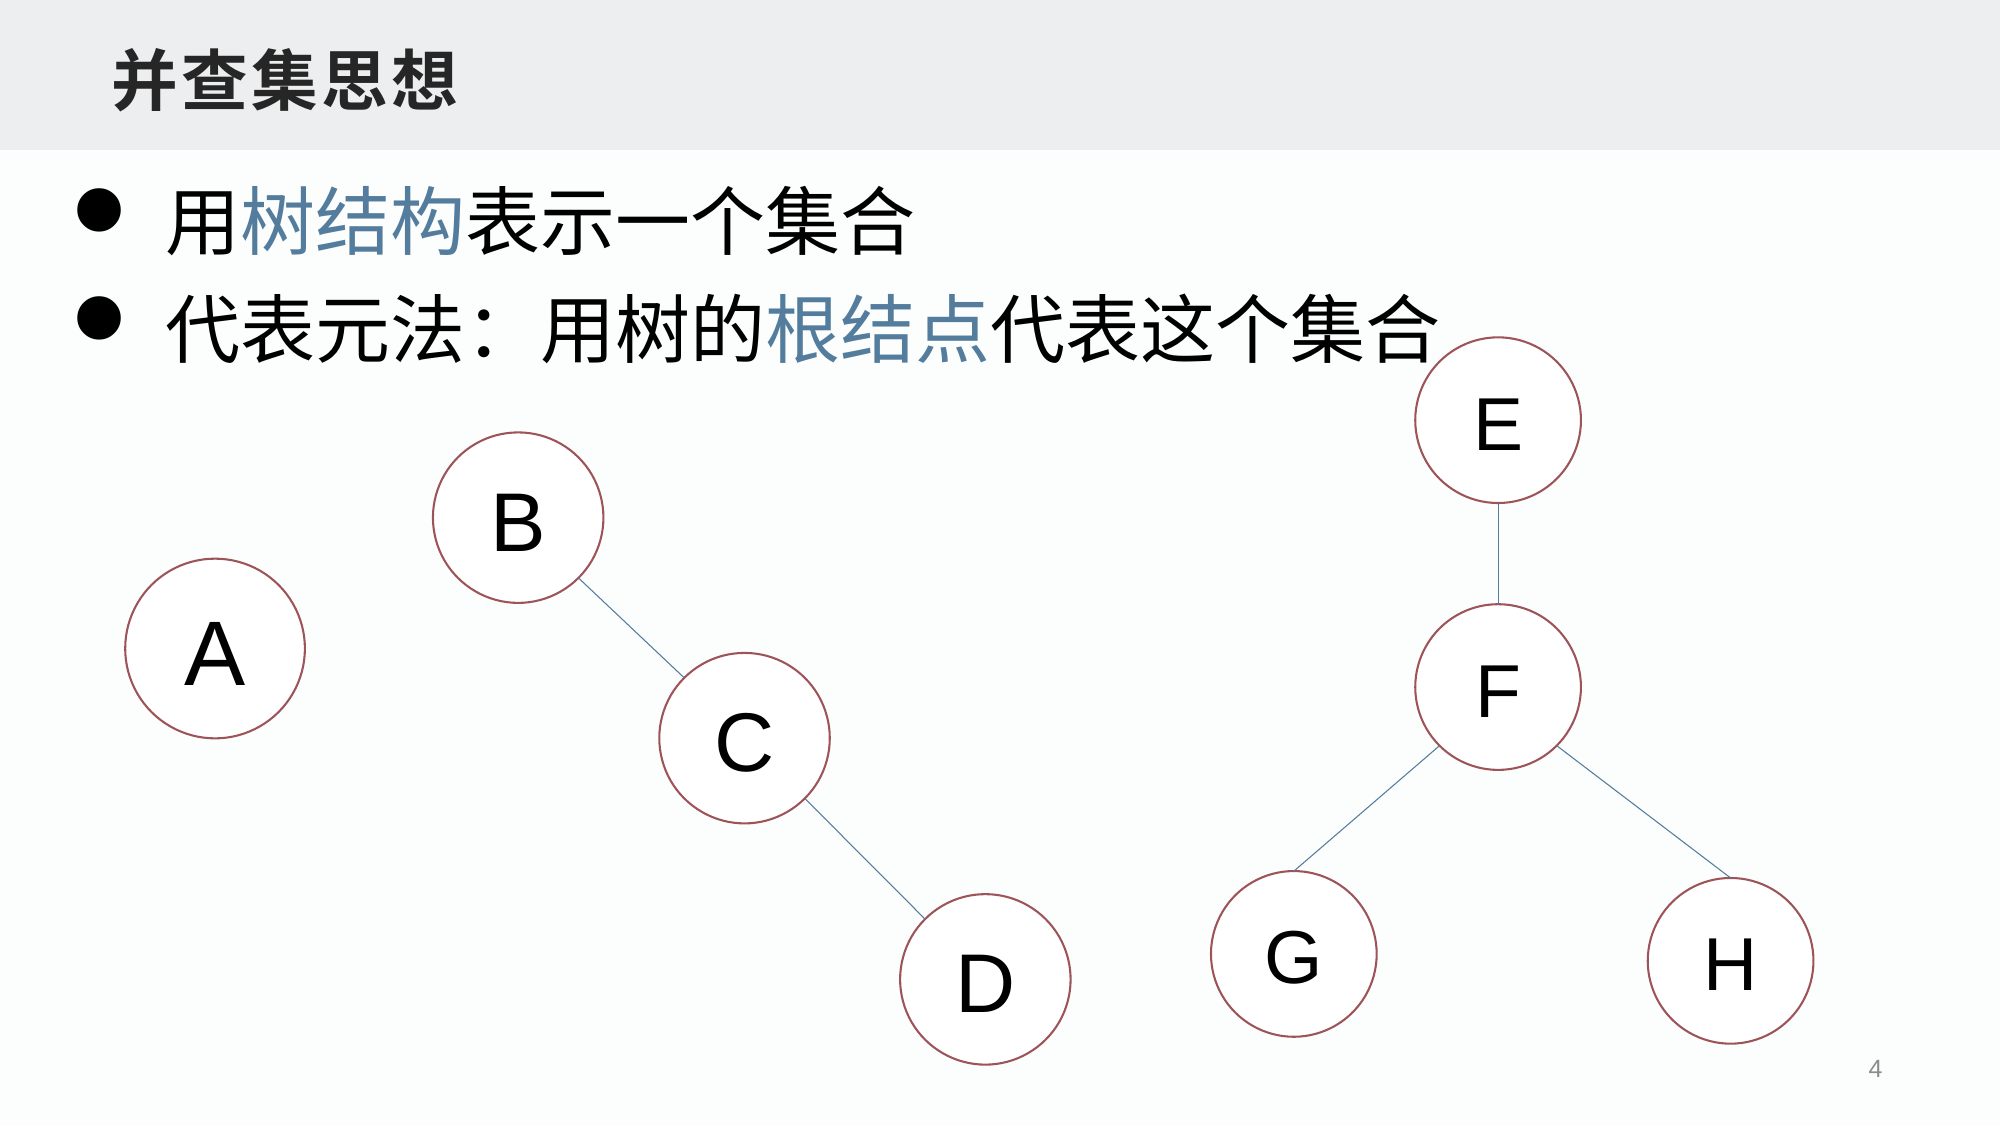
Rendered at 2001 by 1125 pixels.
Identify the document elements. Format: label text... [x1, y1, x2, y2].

text_box A [124, 557, 306, 740]
slide_number 4 [1454, 1041, 1898, 1094]
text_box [1211, 337, 1814, 1044]
text_box 用树结构表示一个集合 代表元法：用树的根结点代表这个集合 [56, 149, 1557, 380]
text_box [432, 432, 1071, 1065]
text_box 并查集思想 [99, 25, 1901, 125]
